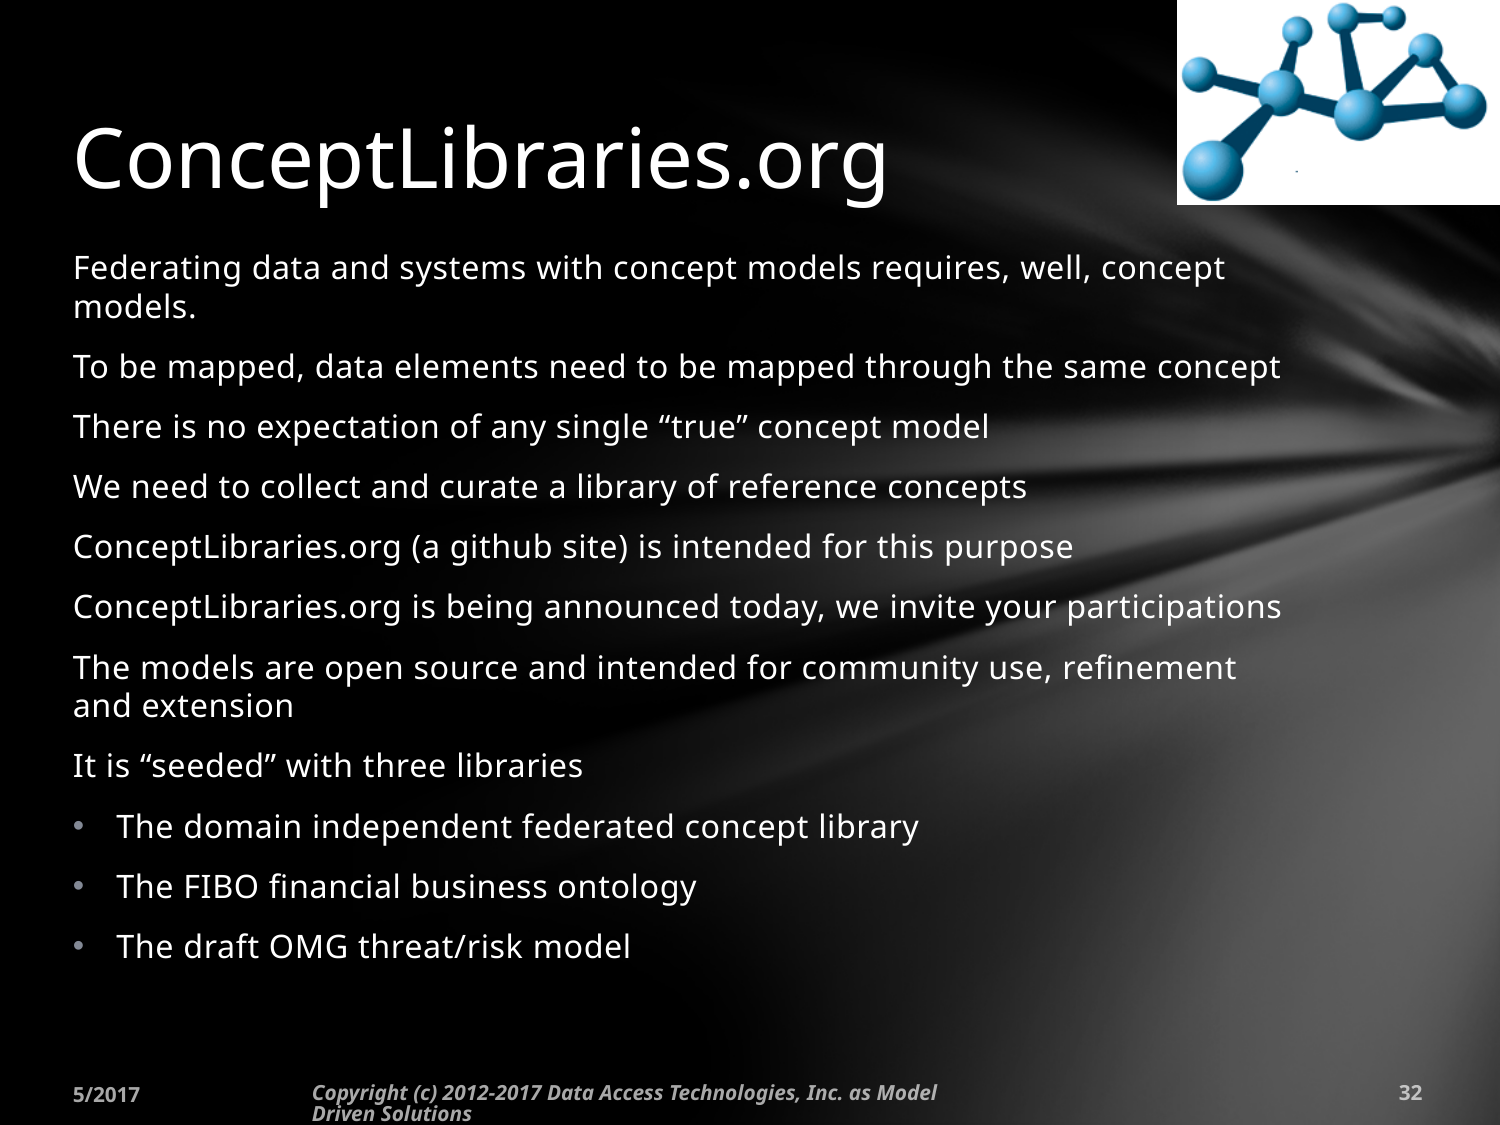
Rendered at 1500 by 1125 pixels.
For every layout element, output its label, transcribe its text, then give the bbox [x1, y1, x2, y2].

footer Copyright (c) 2012-2017 Data Access Technologies, Inc. as Model Driven Solutions [296, 1073, 968, 1115]
list Federating data and systems with concept models requires, well, concept models. To be mapped, data elements need to be mapped through the same concept There is no expectation of any single “true” concept model We need to collect and curate a library of reference concepts ConceptLibraries.org (a github site) is intended for this purpose ConceptLibraries.org is being announced today, we invite your participations The models are open source and intended for community use, refinement and extension It is “seeded” with three libraries The domain independent federated concept library The FIBO financial business ontology The draft OMG threat/risk model [57, 239, 1318, 1015]
picture [1177, 0, 1500, 205]
slide_number 5/2017 [57, 1073, 296, 1115]
title ConceptLibraries.org [57, 37, 1172, 213]
slide_number 32 [1293, 1073, 1438, 1115]
